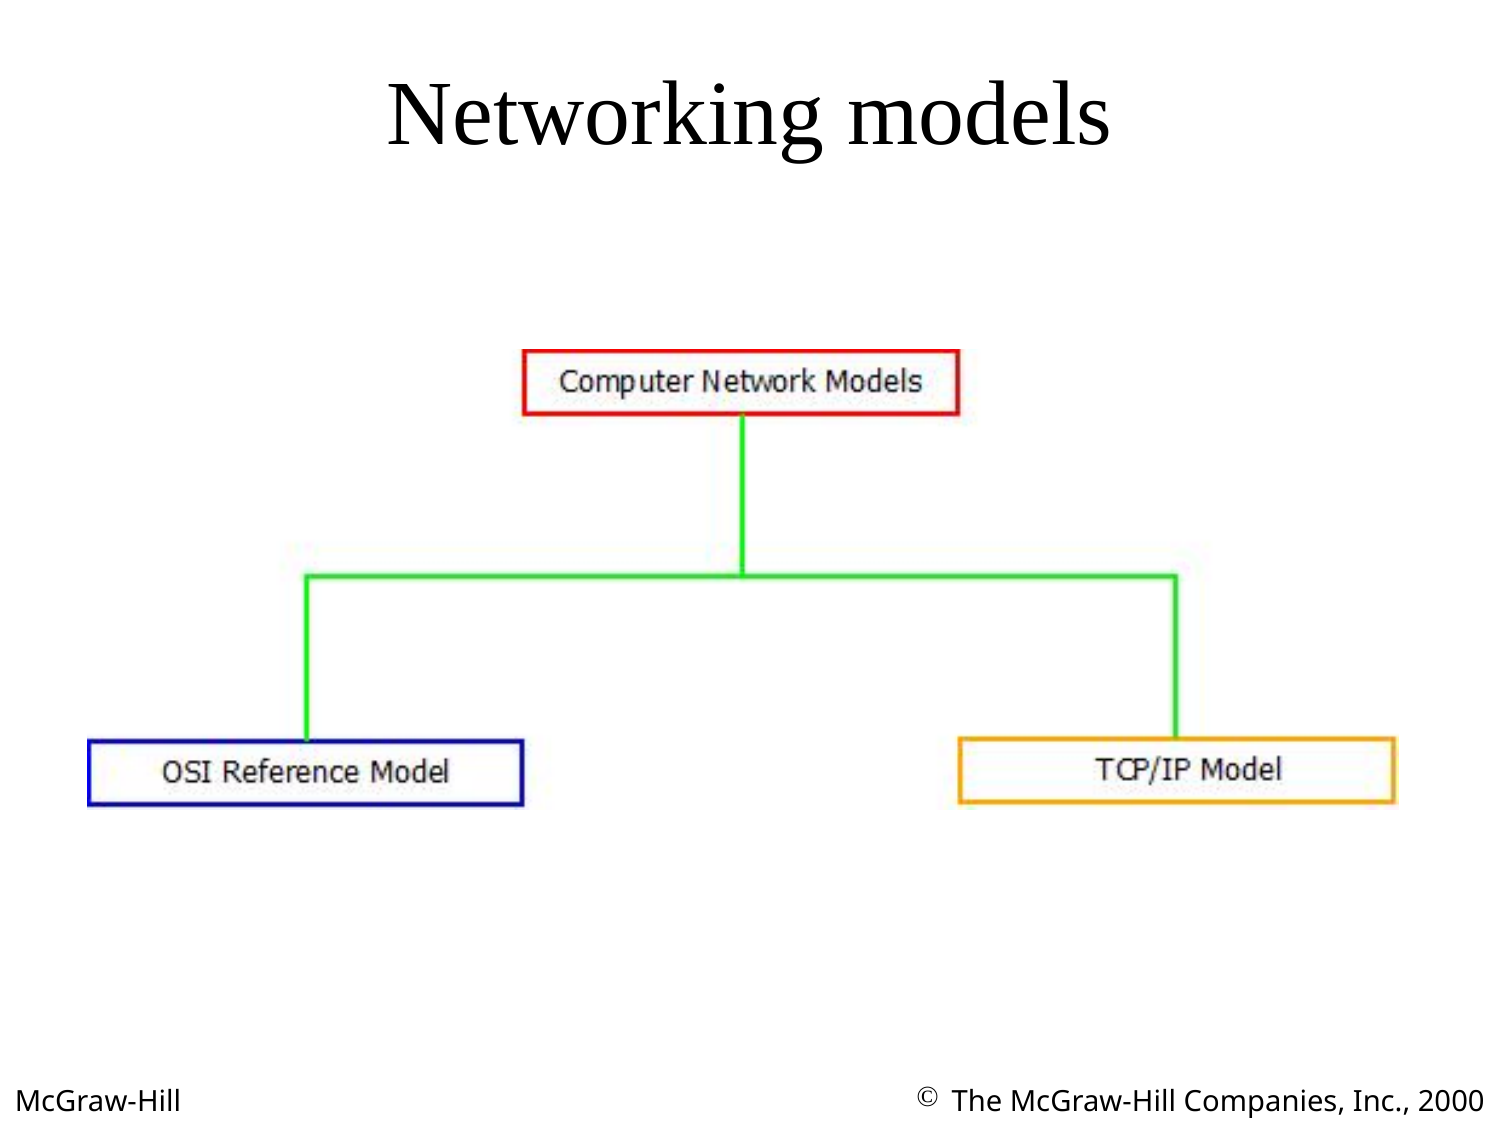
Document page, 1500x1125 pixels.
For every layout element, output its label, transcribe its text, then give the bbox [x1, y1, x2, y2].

title Networking models [75, 45, 1425, 233]
picture [87, 349, 1399, 810]
